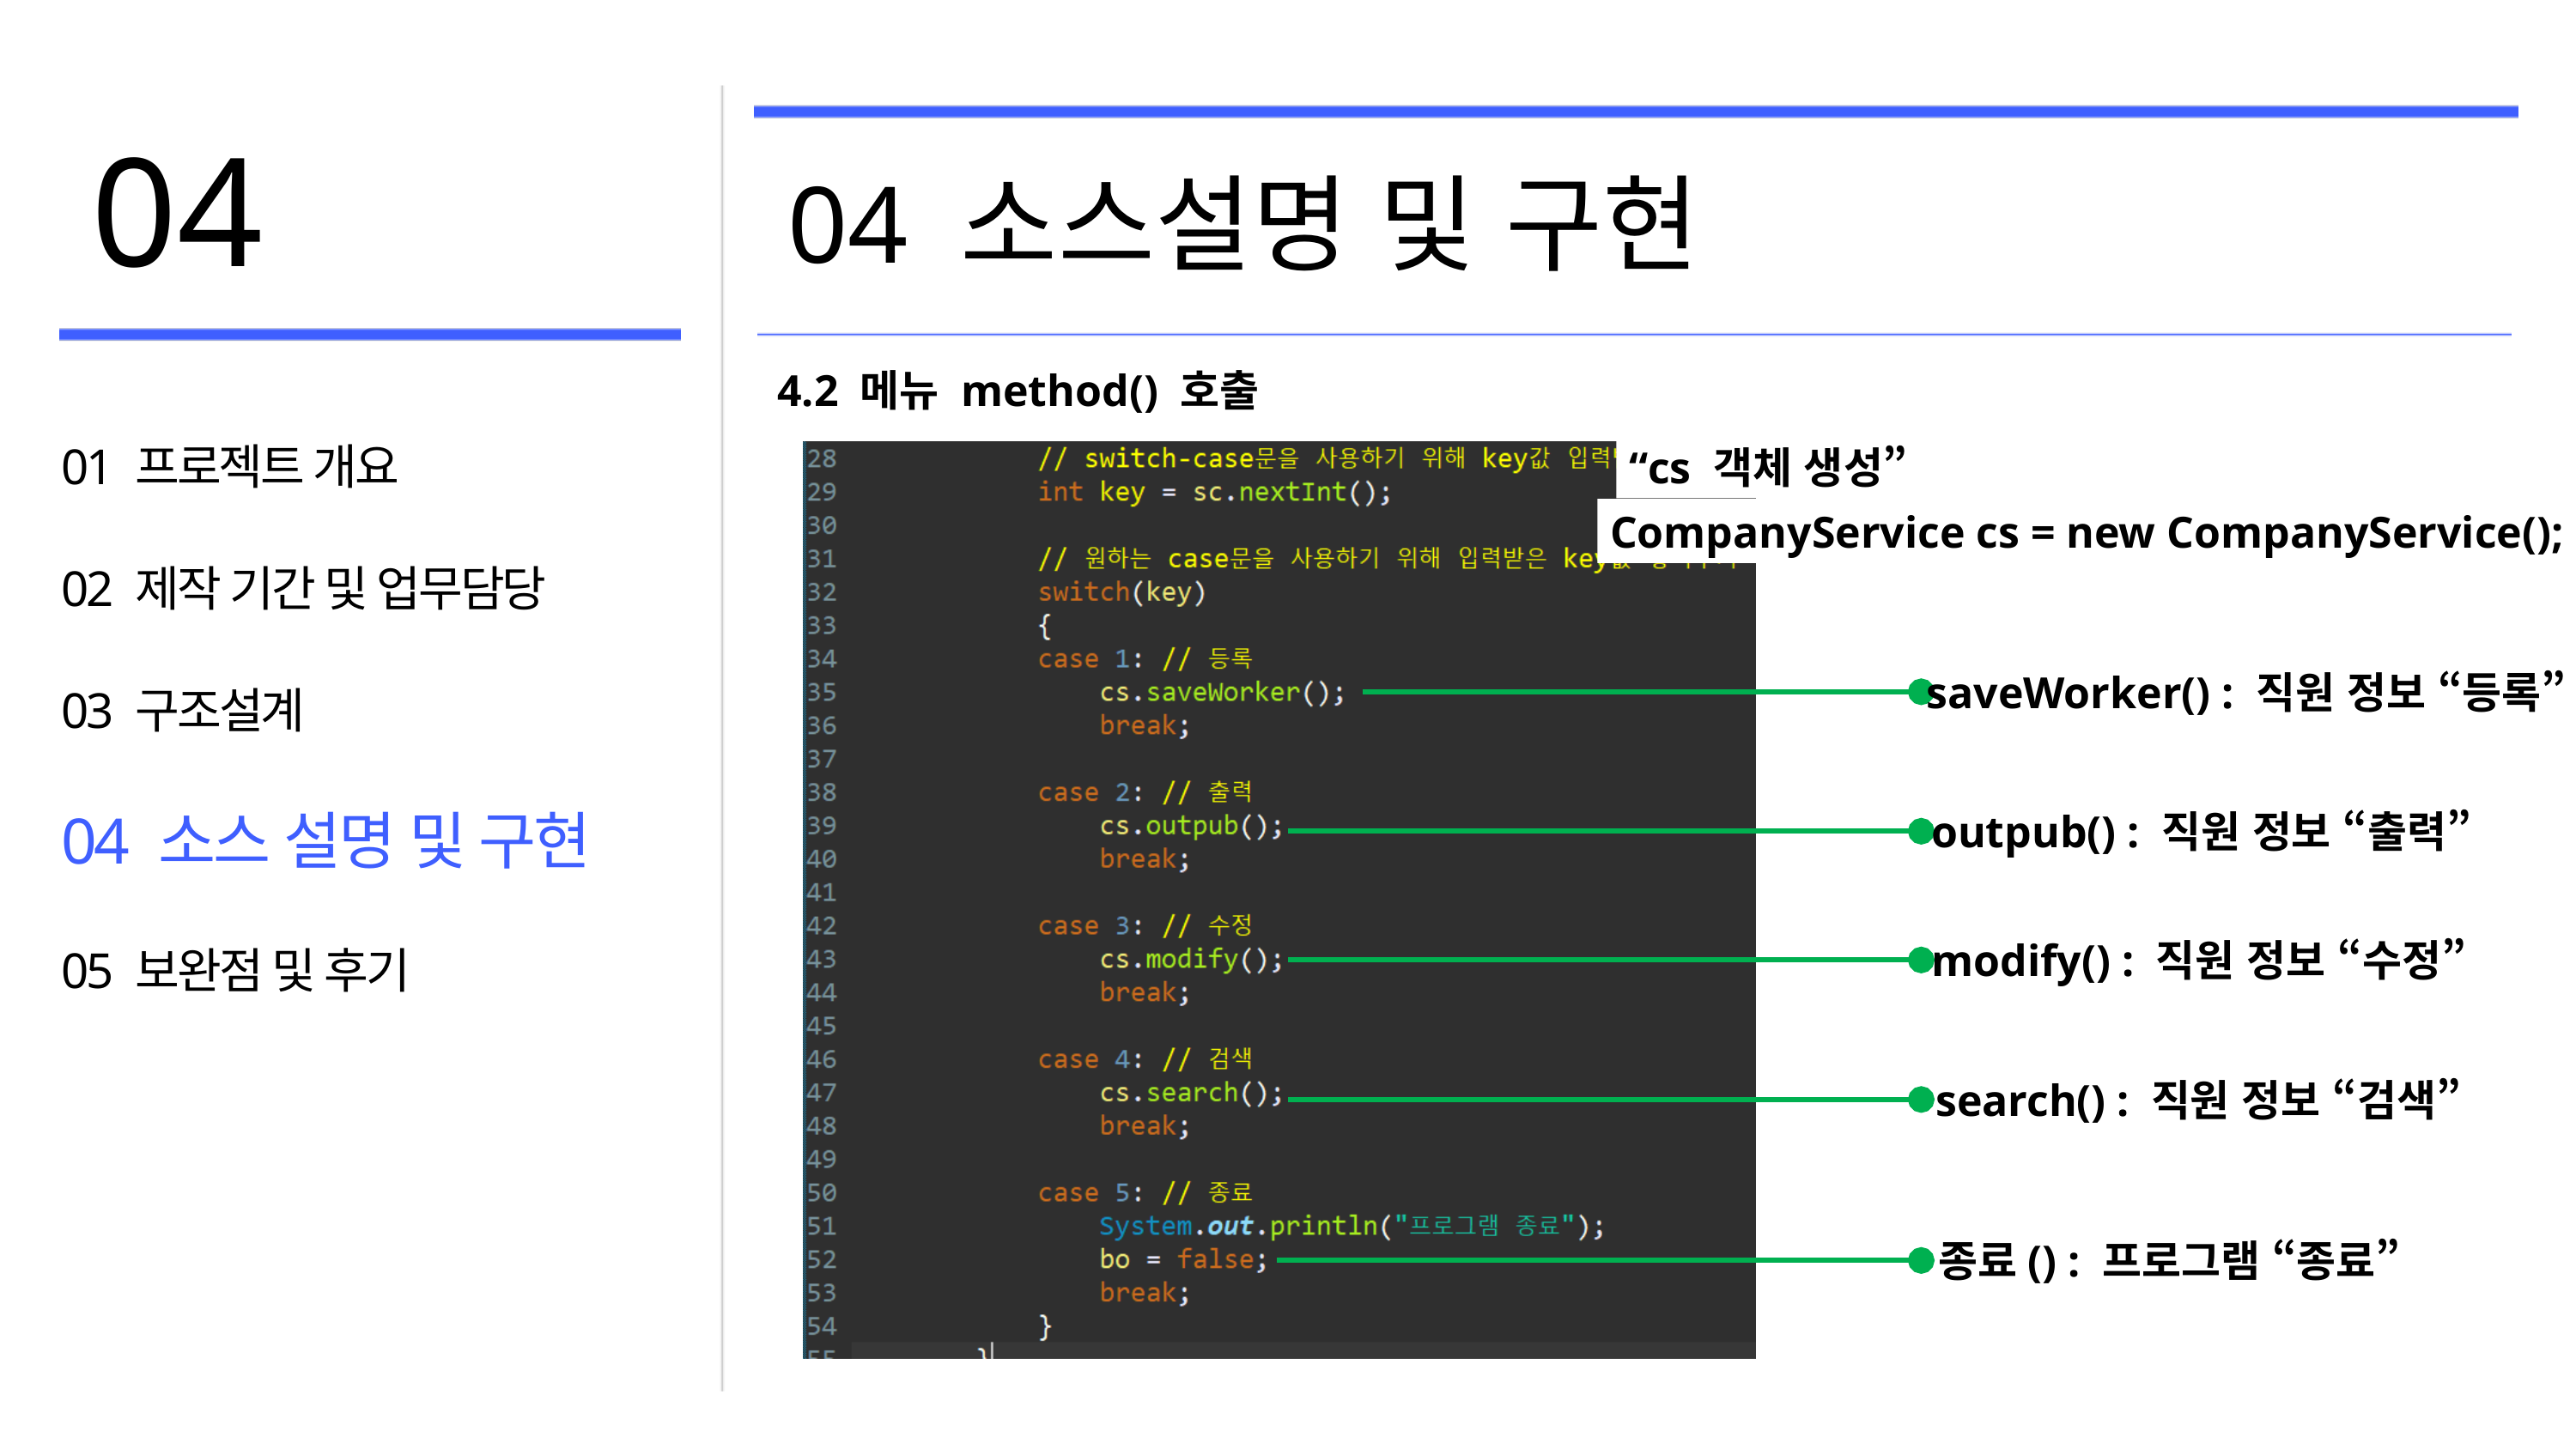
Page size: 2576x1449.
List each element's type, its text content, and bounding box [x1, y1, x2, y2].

text_box search() : 직원 정보 “검색” [1923, 1066, 2475, 1131]
text_box 04 소스 설명 및 구현 [48, 795, 641, 883]
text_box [756, 331, 2512, 338]
text_box saveWorker() : 직원 정보 “등록” [1914, 658, 2576, 724]
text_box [59, 312, 681, 358]
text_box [69, 735, 799, 742]
picture [720, 623, 725, 735]
text_box outpub() : 직원 정보 “출력” [1918, 798, 2485, 864]
text_box 04 [78, 109, 361, 303]
text_box 종료() : 프로그램 “종료” [1926, 1228, 2414, 1293]
text_box 02 제작 기간 및 업무담당 [48, 551, 755, 623]
text_box CompanyService cs = new CompanyService(); [1760, 499, 2576, 563]
picture [720, 742, 725, 1391]
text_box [754, 89, 2519, 135]
text_box 03 구조설계 [48, 673, 495, 744]
text_box 01 프로젝트 개요 [48, 430, 582, 501]
text_box modify() : 직원 정보 “수정” [1918, 927, 2479, 992]
text_box 04 소스설명 및 구현 [775, 151, 1958, 291]
text_box “cs 객체 생성” [1616, 433, 1921, 499]
picture [720, 87, 725, 551]
picture [803, 441, 1757, 1359]
text_box 4.2 메뉴 method() 호출 [764, 356, 1273, 421]
text_box 05 보완점 및 후기 [48, 934, 489, 1005]
